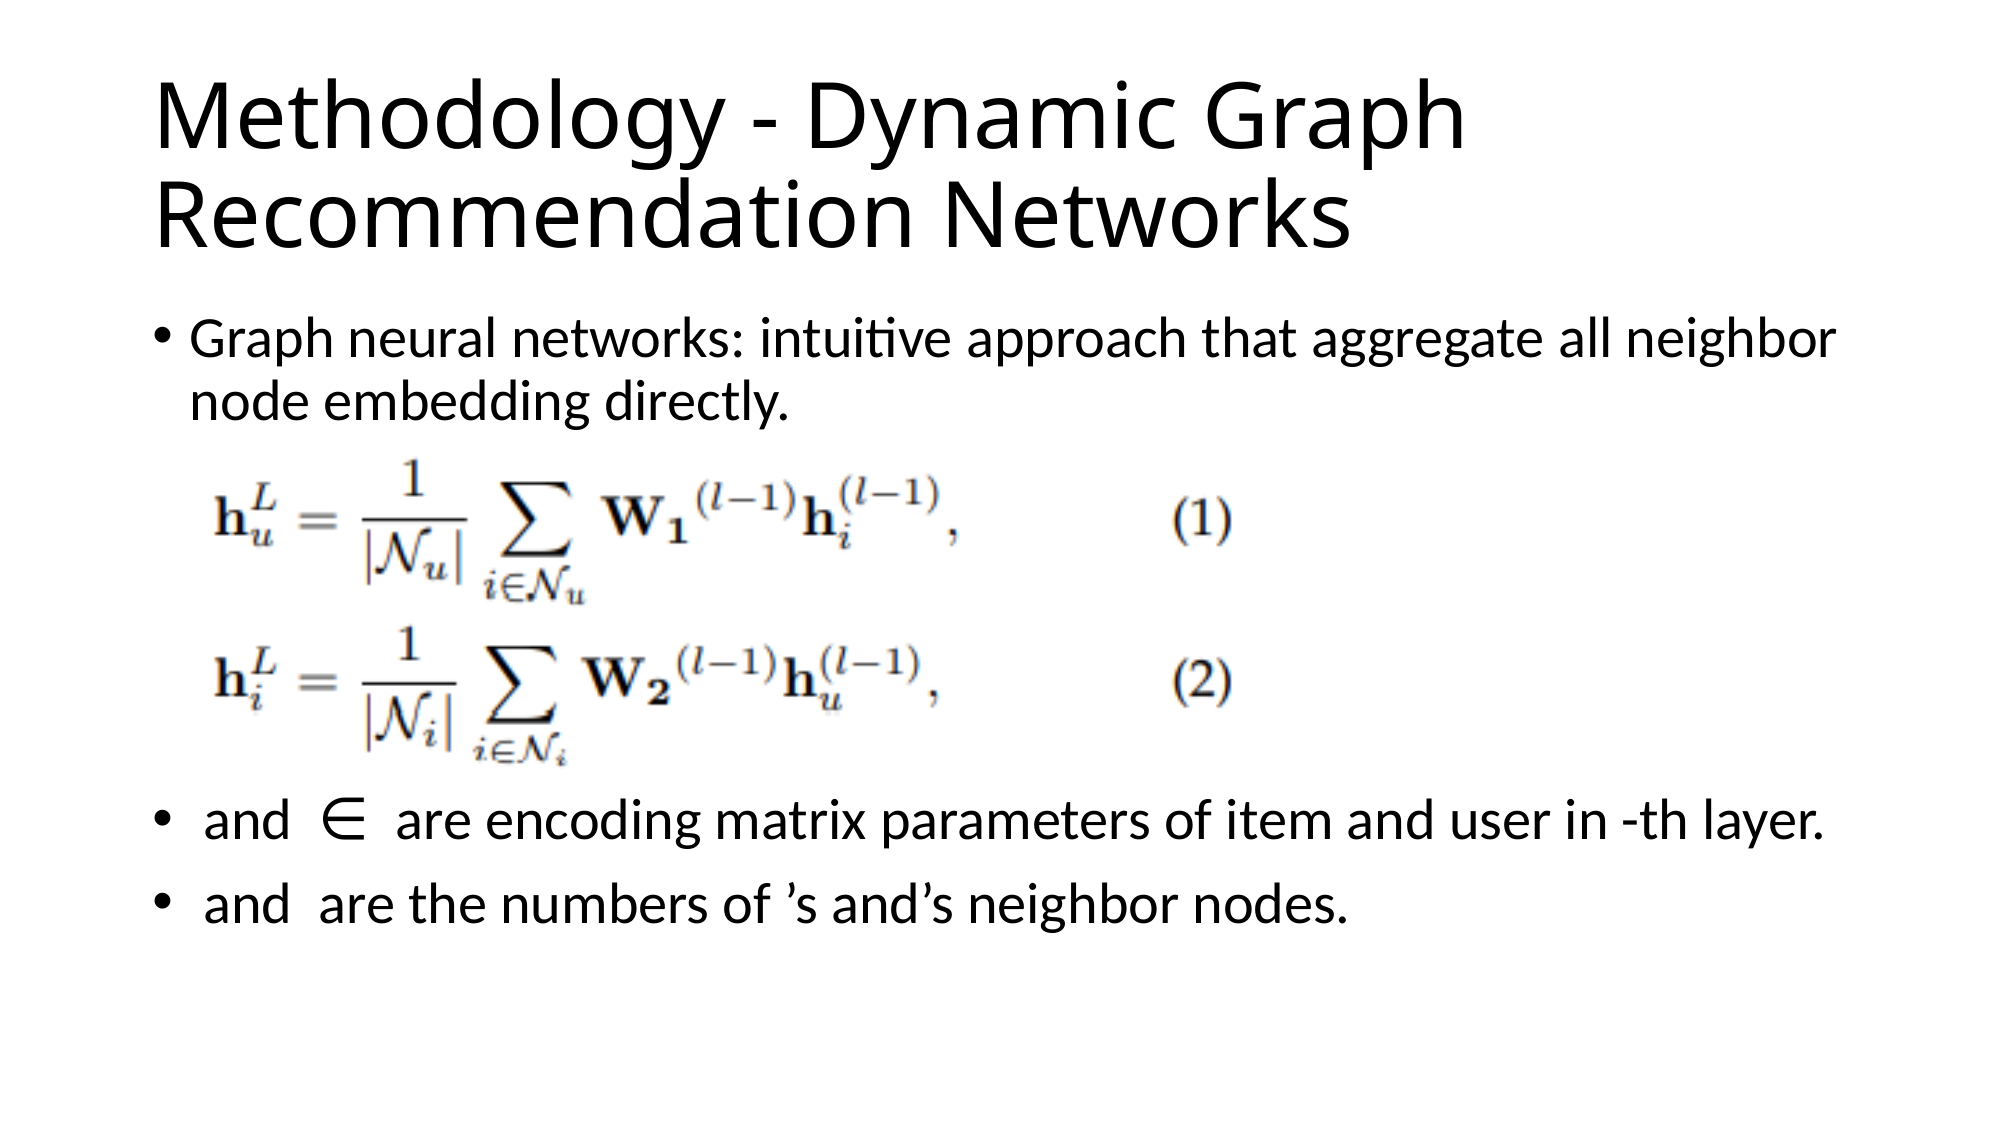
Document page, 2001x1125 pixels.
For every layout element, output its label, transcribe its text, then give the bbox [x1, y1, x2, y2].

picture [188, 444, 1276, 775]
title Methodology - Dynamic Graph Recommendation Networks [137, 59, 1863, 278]
